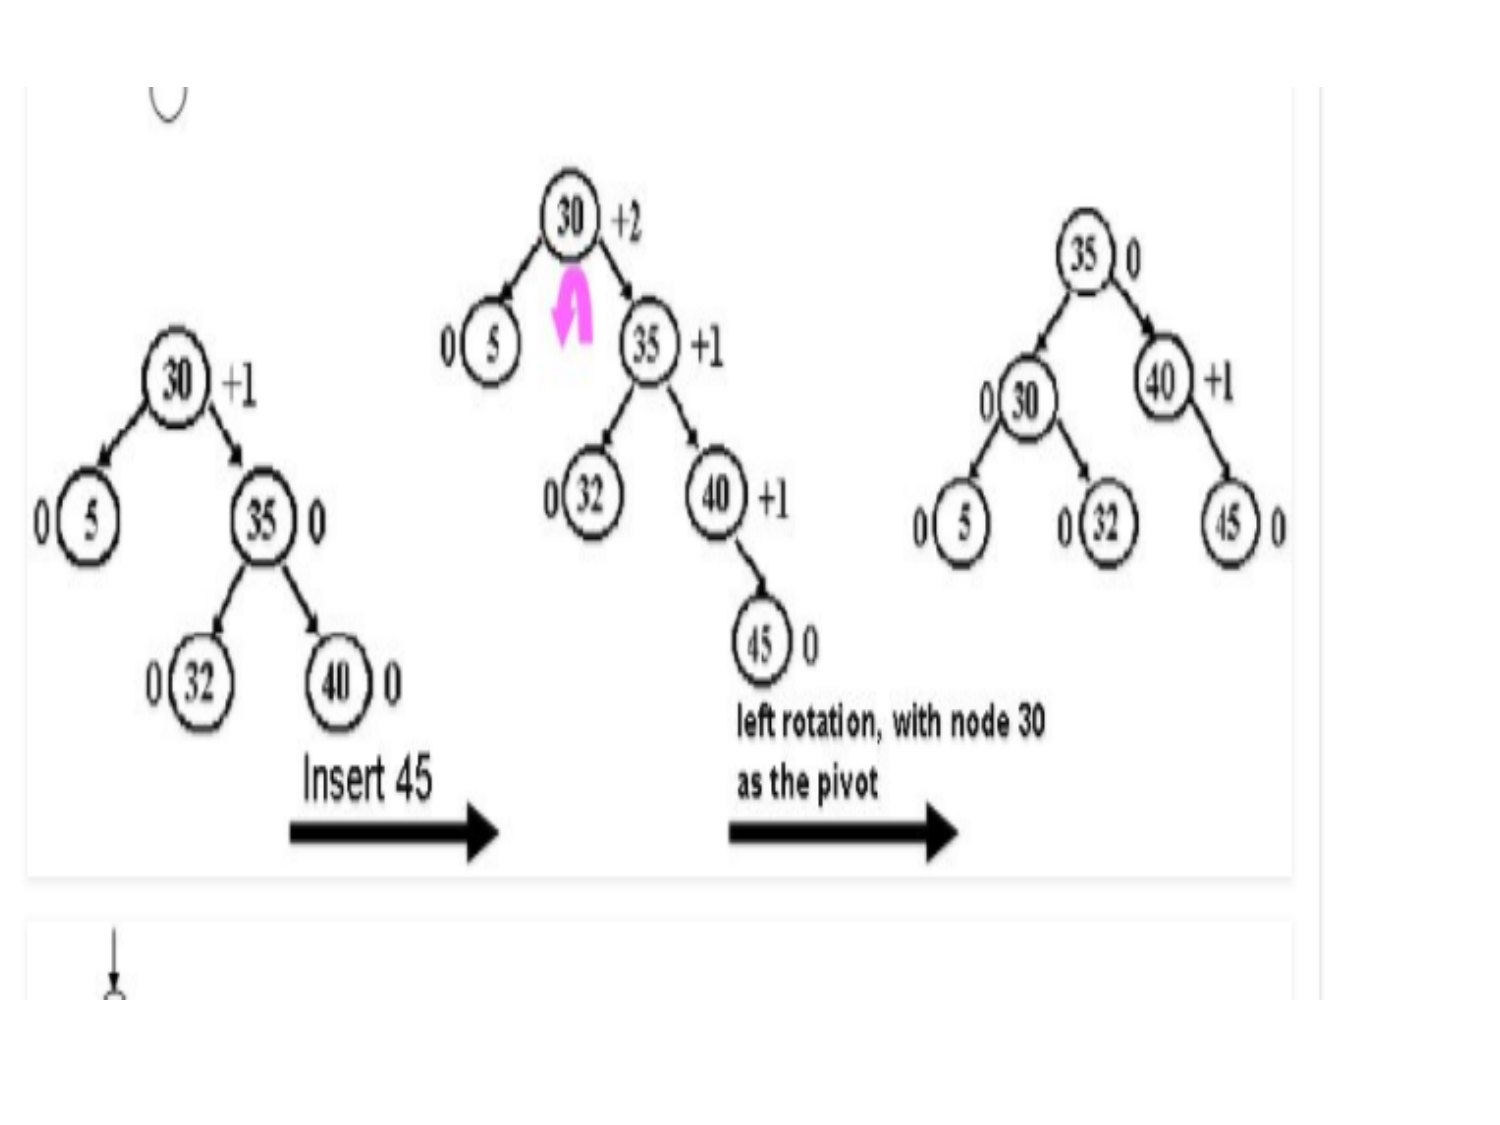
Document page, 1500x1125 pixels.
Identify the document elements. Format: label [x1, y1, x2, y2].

picture [12, 87, 1363, 1001]
